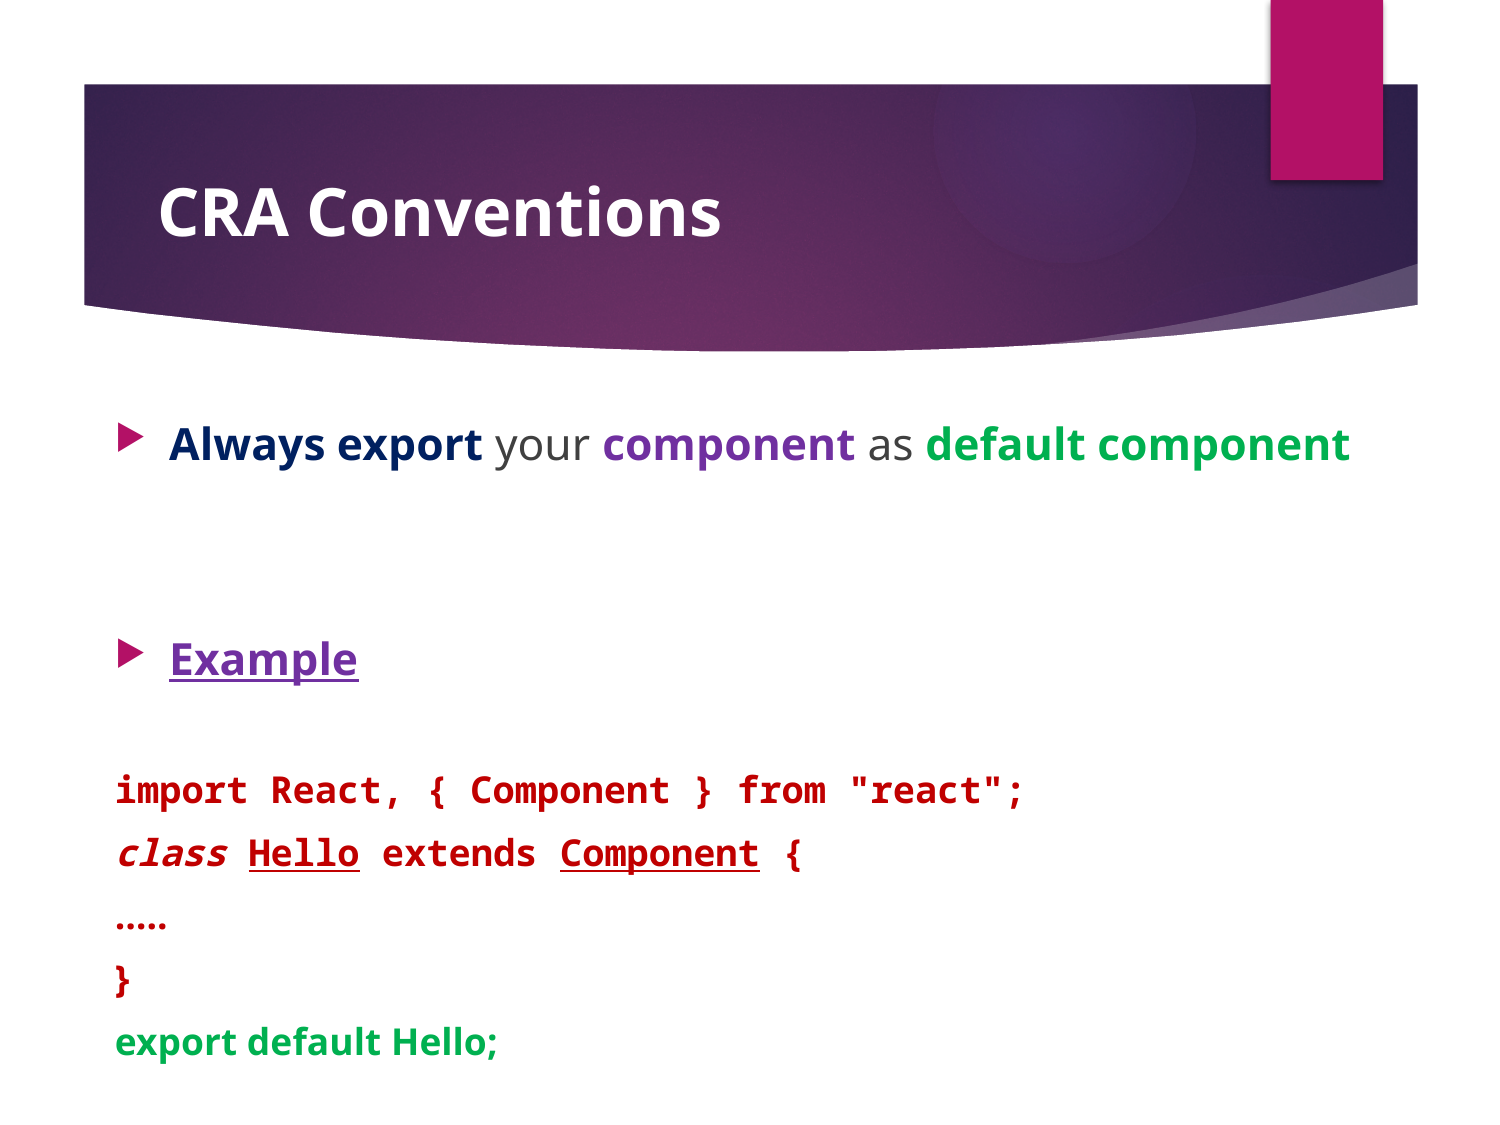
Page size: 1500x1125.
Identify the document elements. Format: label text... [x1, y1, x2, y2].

text_box CRA Conventions [142, 152, 1183, 269]
title [46, 23, 1447, 186]
list Always export your component as default component Example import React, { Component } from "react"; class Hello extends Component { ….. } export default Hello; [99, 408, 1413, 1075]
